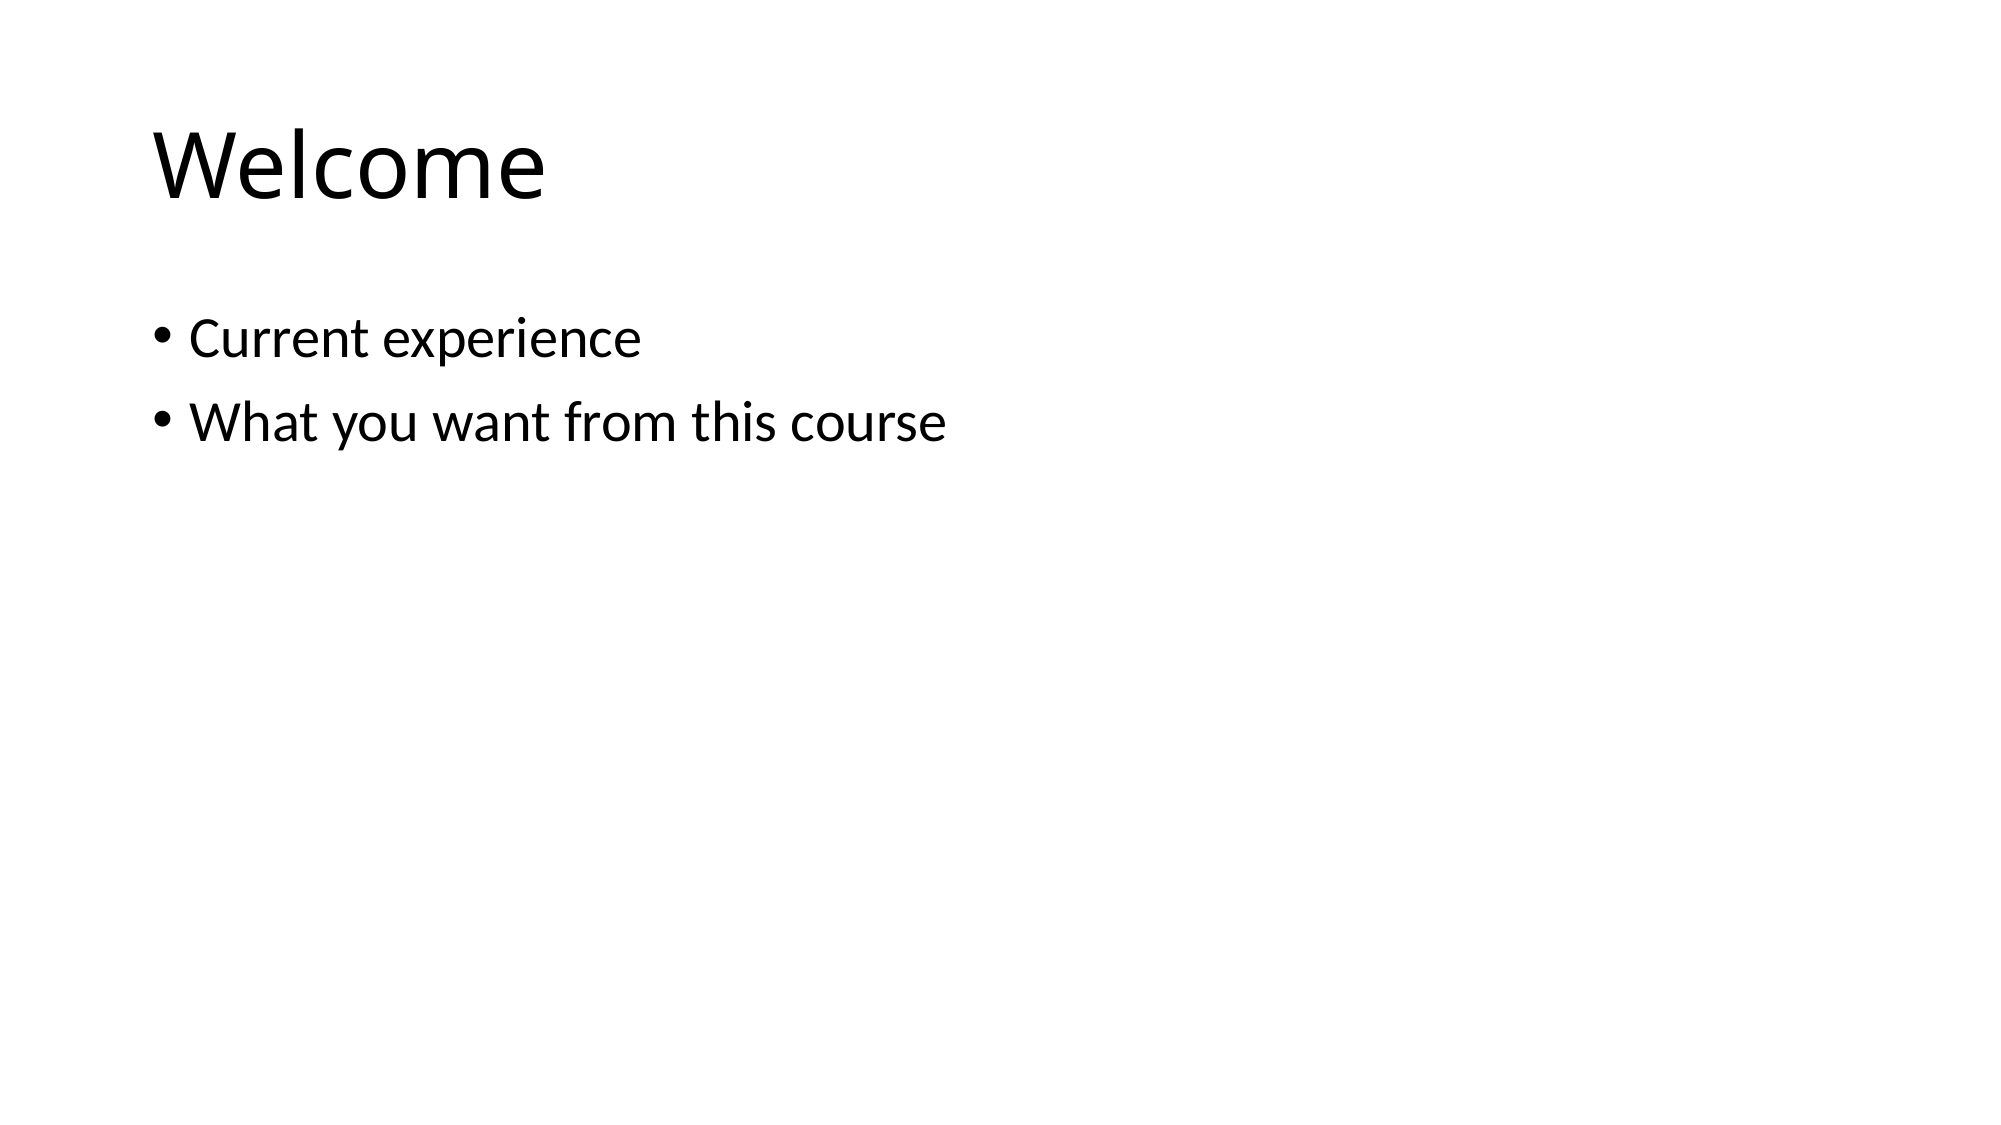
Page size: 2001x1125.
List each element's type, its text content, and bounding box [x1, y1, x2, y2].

list Current experience What you want from this course [137, 299, 1863, 1014]
title Welcome [137, 59, 1863, 278]
